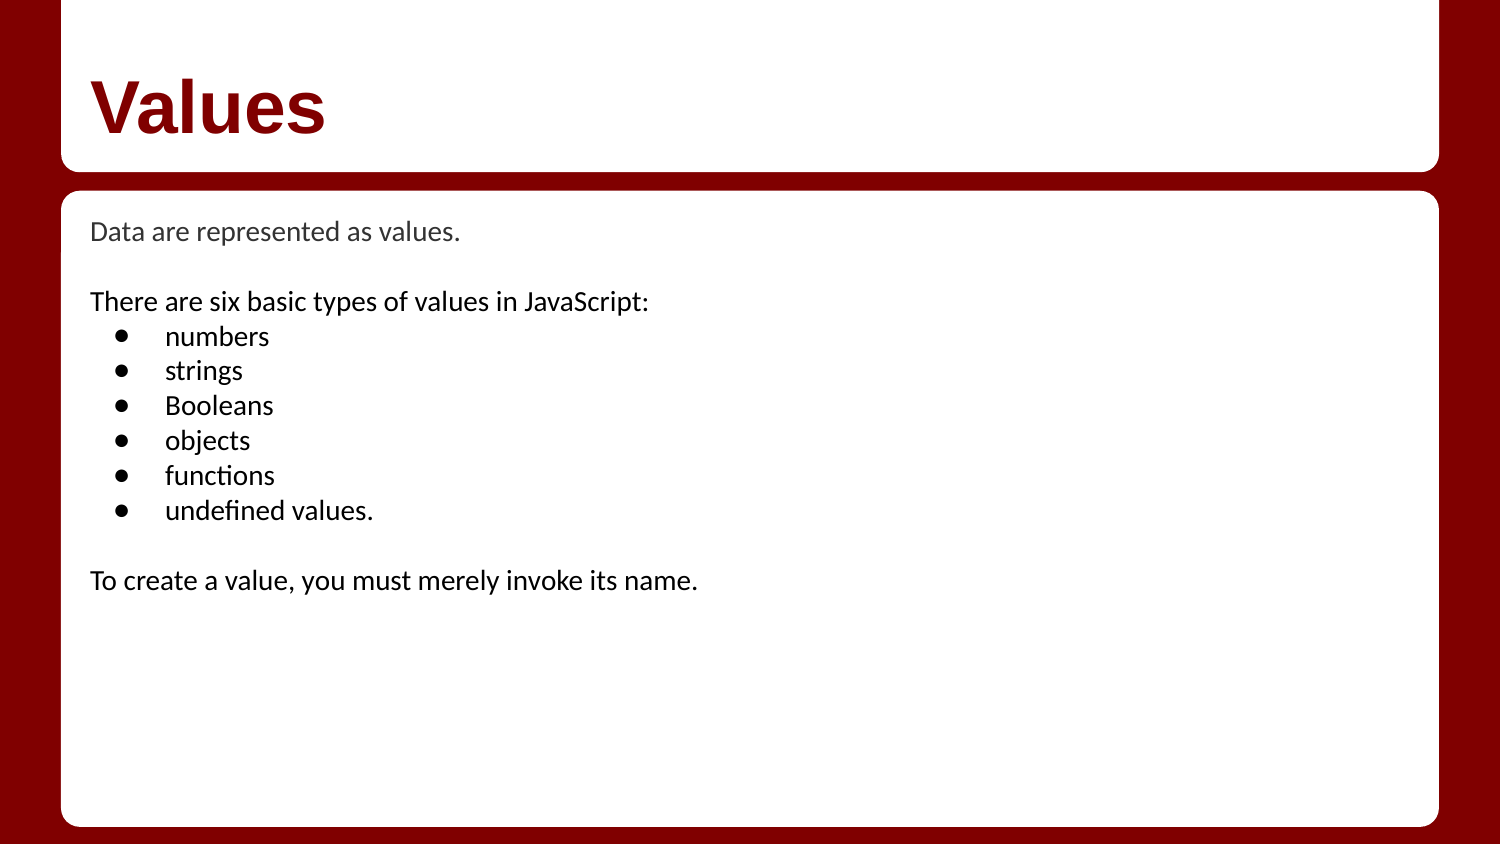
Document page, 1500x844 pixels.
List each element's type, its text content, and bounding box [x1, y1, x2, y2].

list Data are represented as values. There are six basic types of values in JavaScript: numbers strings Booleans objects functions undefined values. To create a value, you must merely invoke its name. [75, 196, 1425, 808]
title Values [75, 22, 1425, 164]
